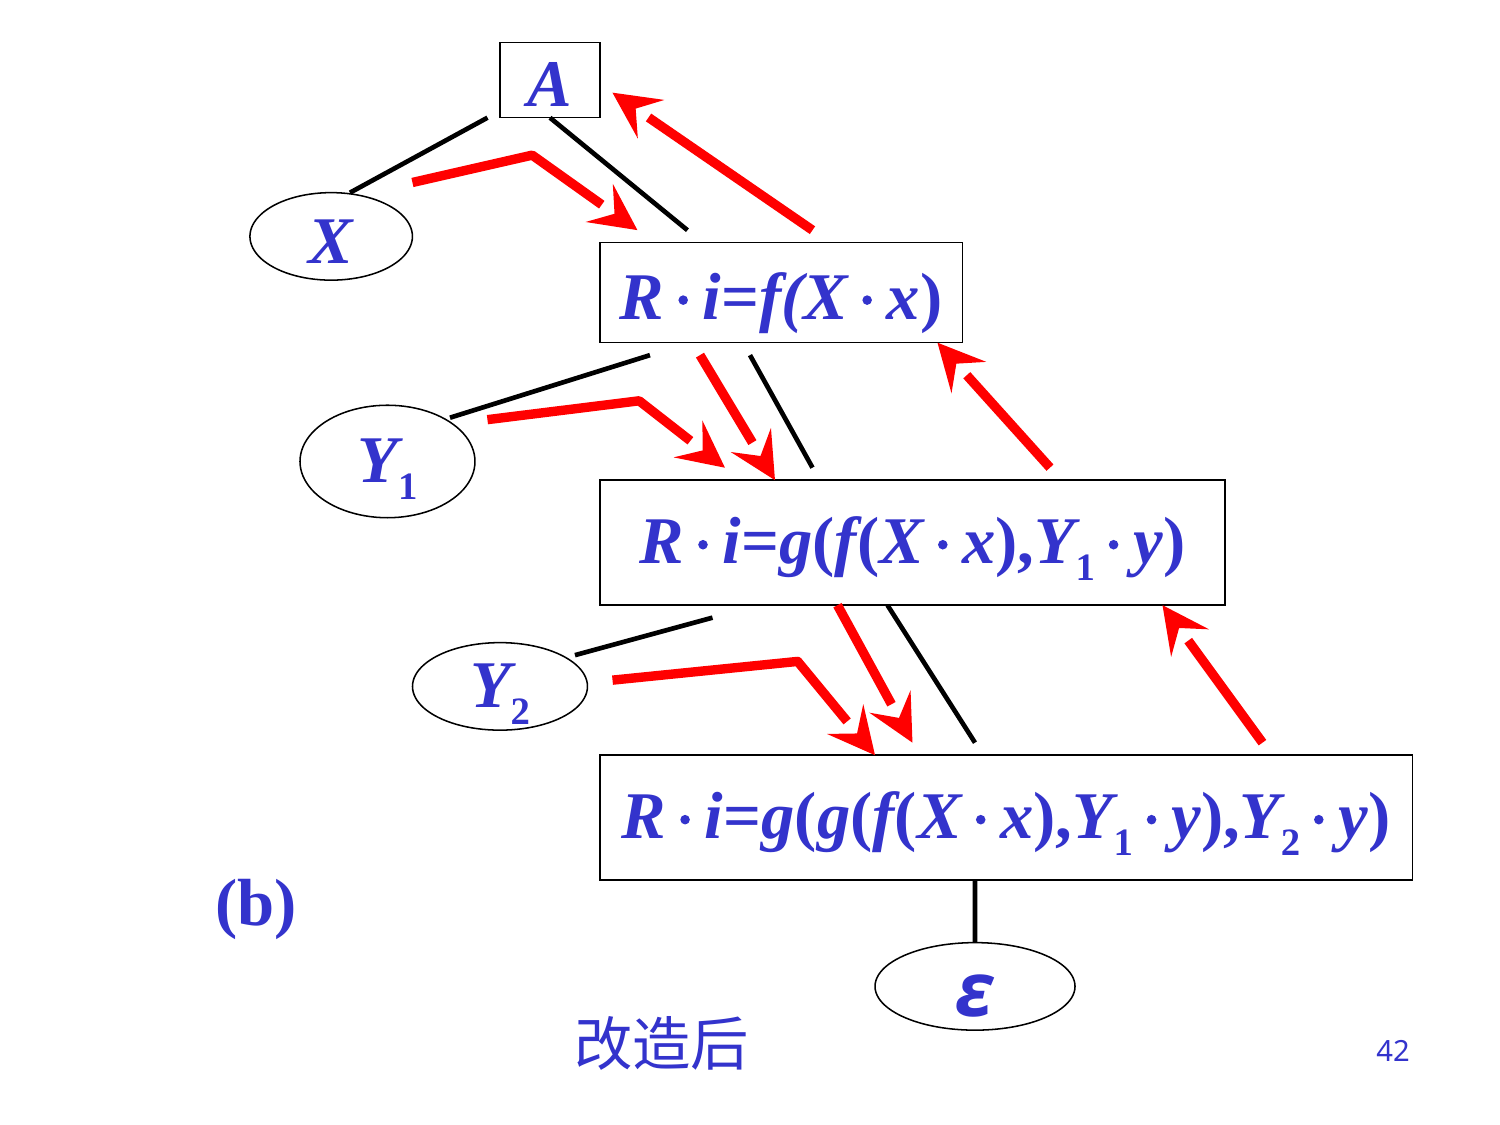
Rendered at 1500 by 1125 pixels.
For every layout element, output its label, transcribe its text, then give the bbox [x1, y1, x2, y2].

text_box Ri=g(g(f(Xx),Y1y),Y2y) [599, 755, 1413, 881]
text_box [937, 342, 959, 365]
text_box [755, 457, 775, 481]
text_box Y1 [300, 405, 475, 518]
text_box [487, 400, 725, 468]
text_box [412, 155, 638, 231]
slide_number 42 [1074, 1024, 1426, 1103]
text_box [1162, 605, 1183, 628]
text_box Ri=g(f(Xx),Y1y) [600, 480, 1225, 606]
text_box [612, 661, 876, 756]
text_box ε [875, 942, 1076, 1031]
text_box (b) [200, 851, 312, 947]
text_box Ri=f(Xx) [599, 242, 963, 343]
text_box X [249, 192, 413, 281]
text_box [612, 92, 636, 113]
text_box Y2 [412, 642, 588, 731]
text_box 改造后 [537, 999, 786, 1085]
text_box A [500, 42, 600, 118]
text_box [893, 719, 913, 743]
